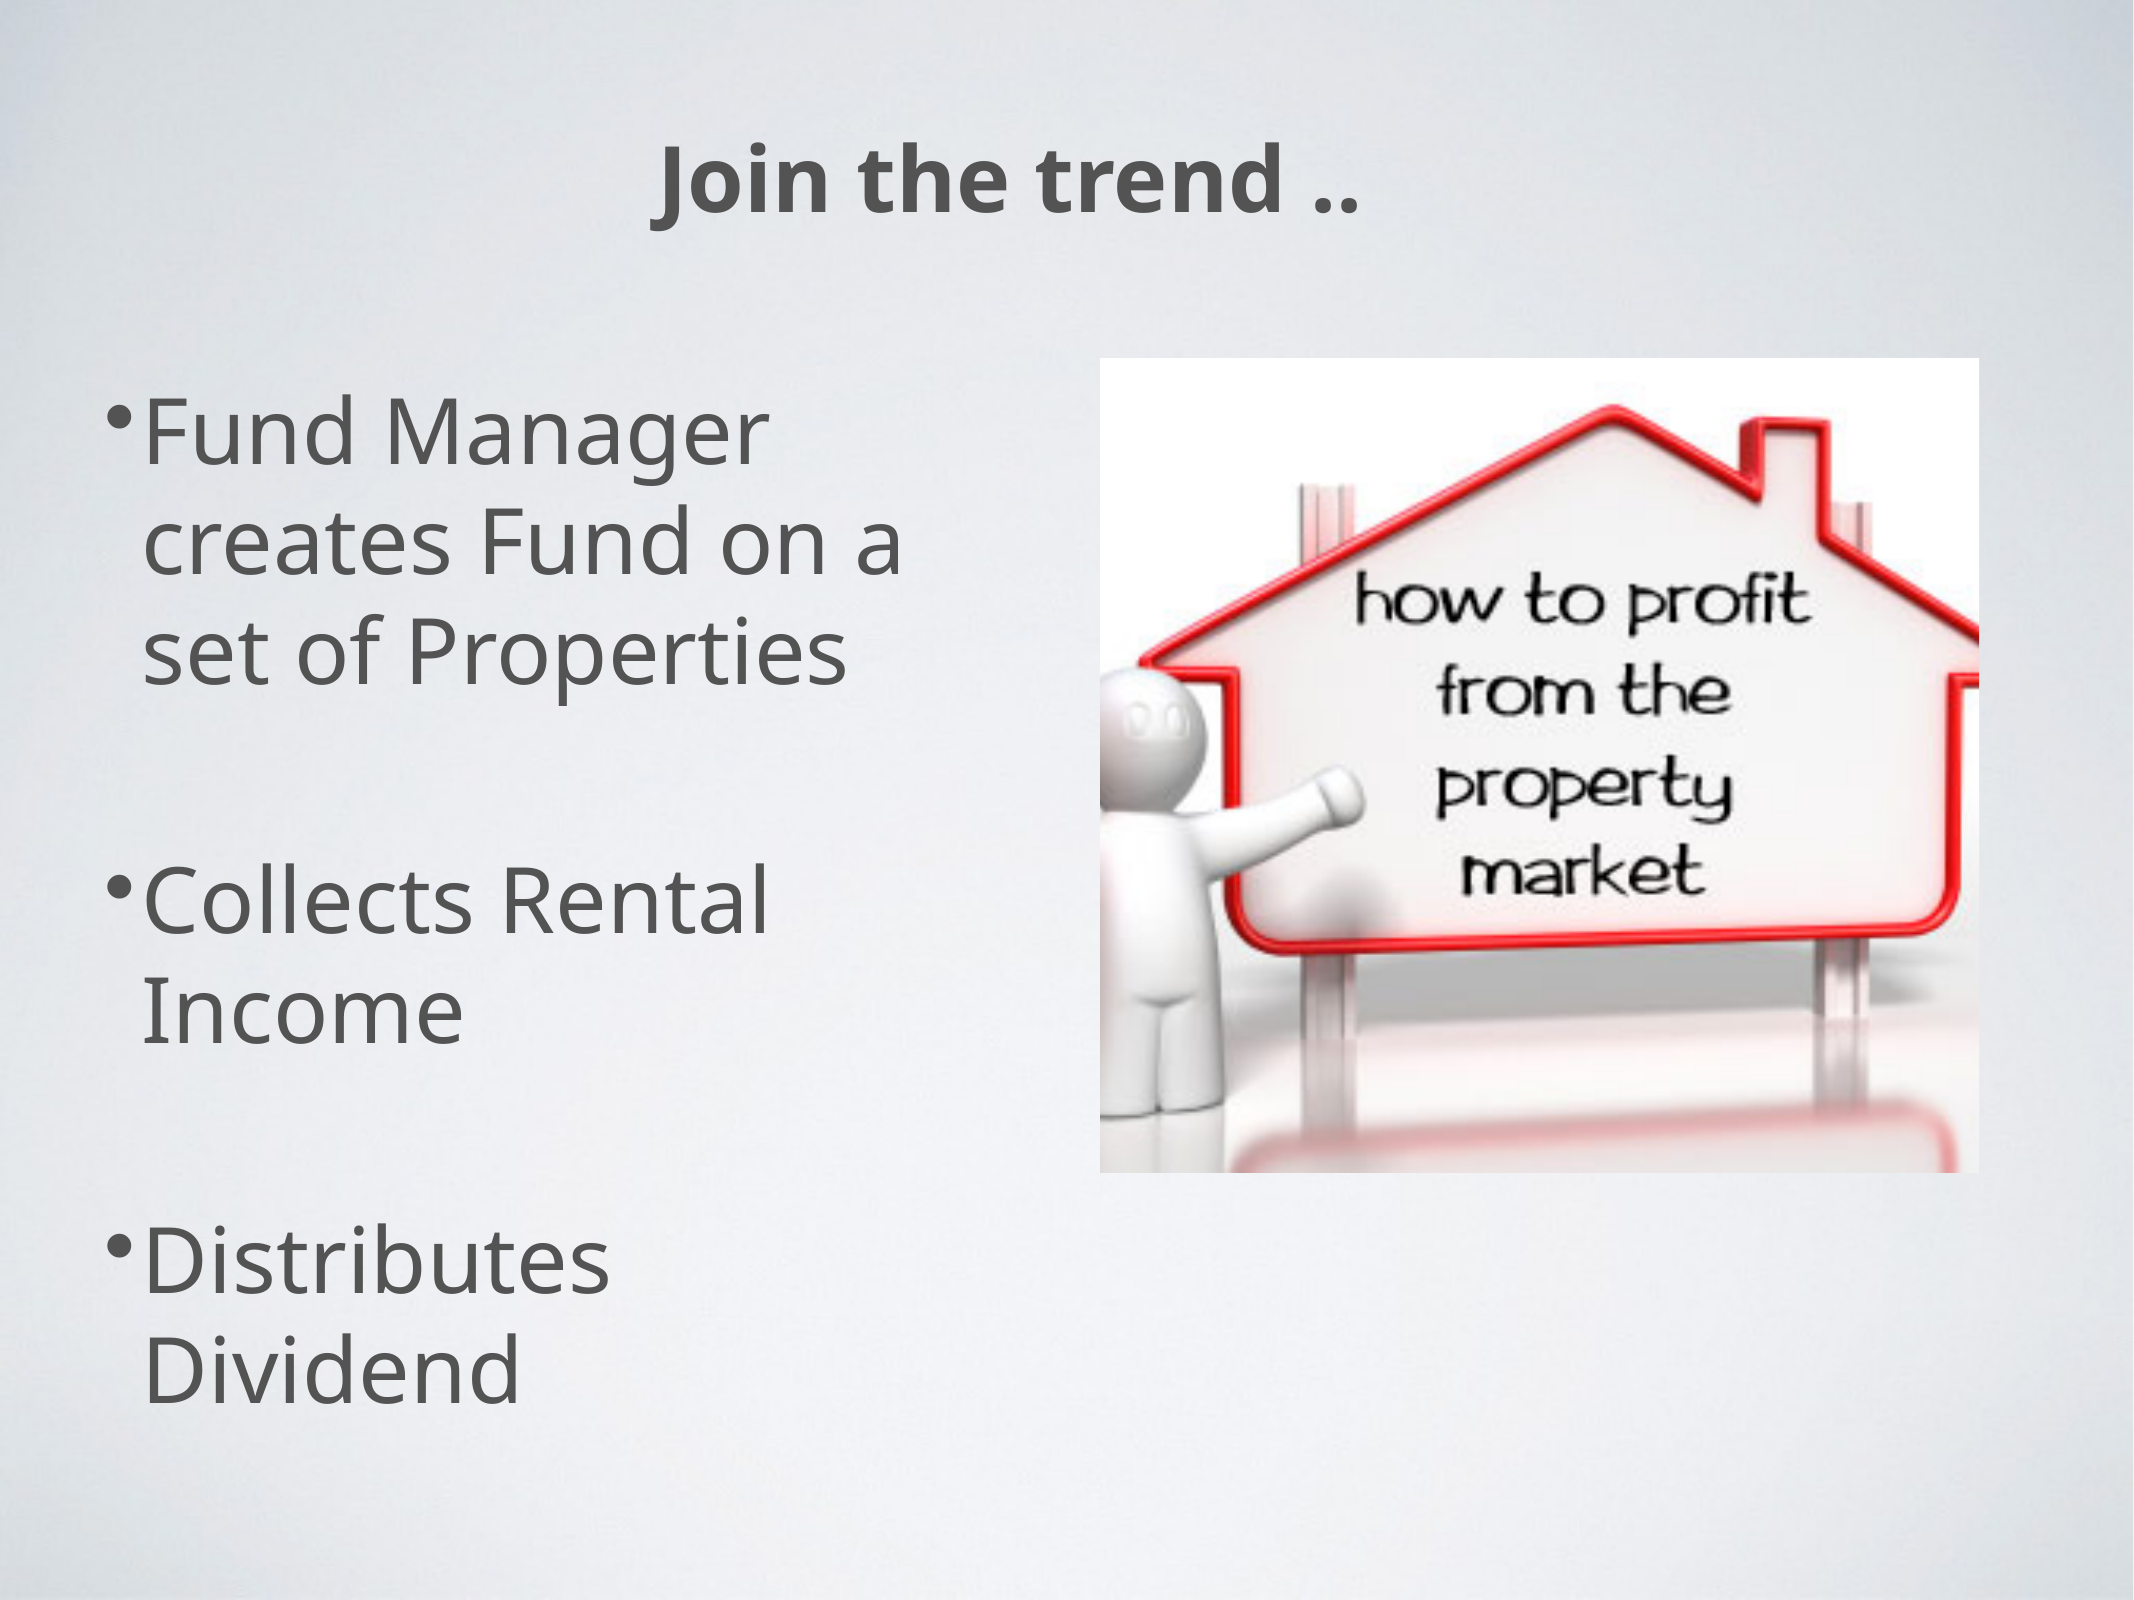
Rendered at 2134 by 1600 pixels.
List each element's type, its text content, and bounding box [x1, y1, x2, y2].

text_box Join the trend .. [104, 112, 1917, 281]
picture [0, 0, 2134, 1600]
list Fund Manager creates Fund on a set of Properties Collects Rental Income Distributes Dividend [57, 64, 1026, 1441]
